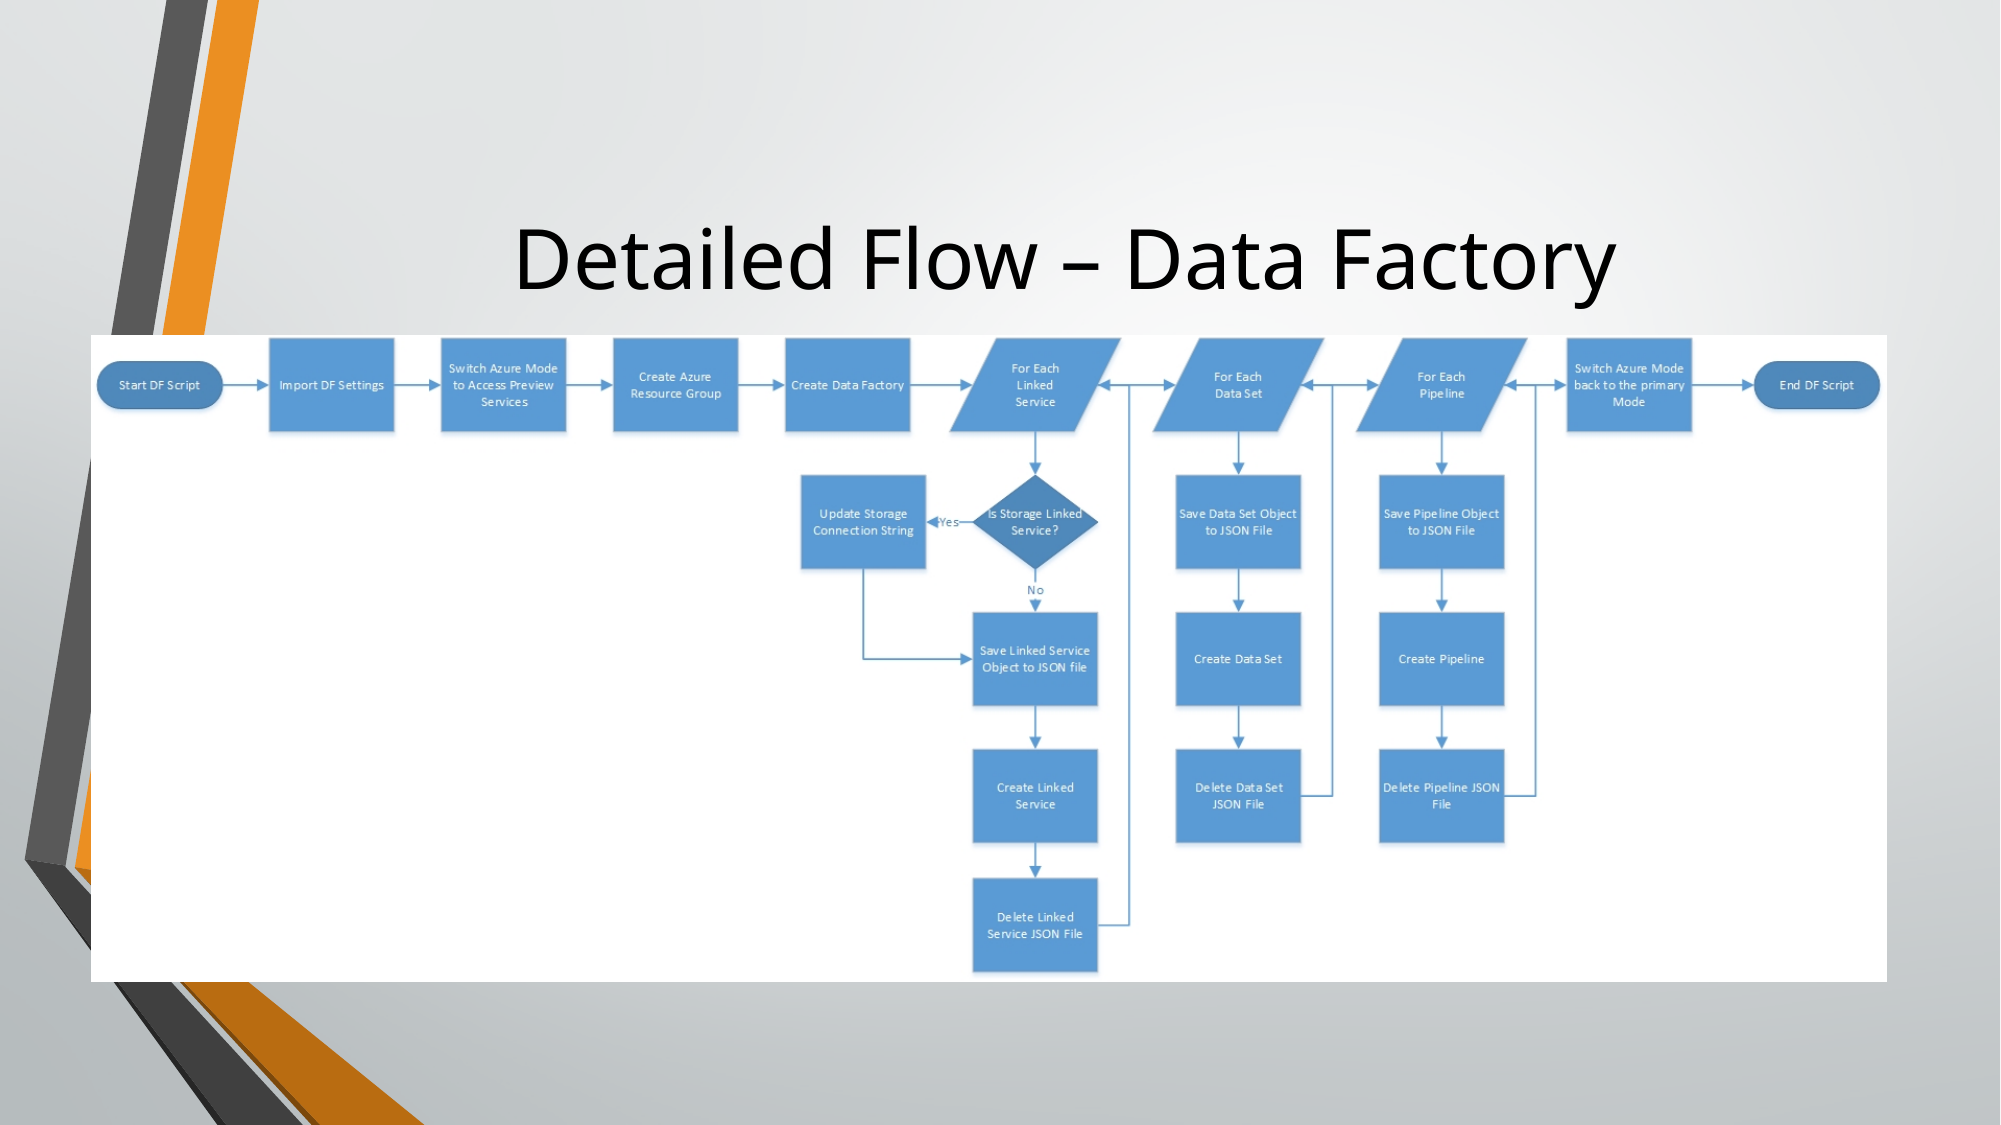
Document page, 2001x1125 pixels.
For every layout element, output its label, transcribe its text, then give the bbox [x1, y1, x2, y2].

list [91, 335, 1888, 982]
title Detailed Flow – Data Factory [243, 112, 1887, 335]
